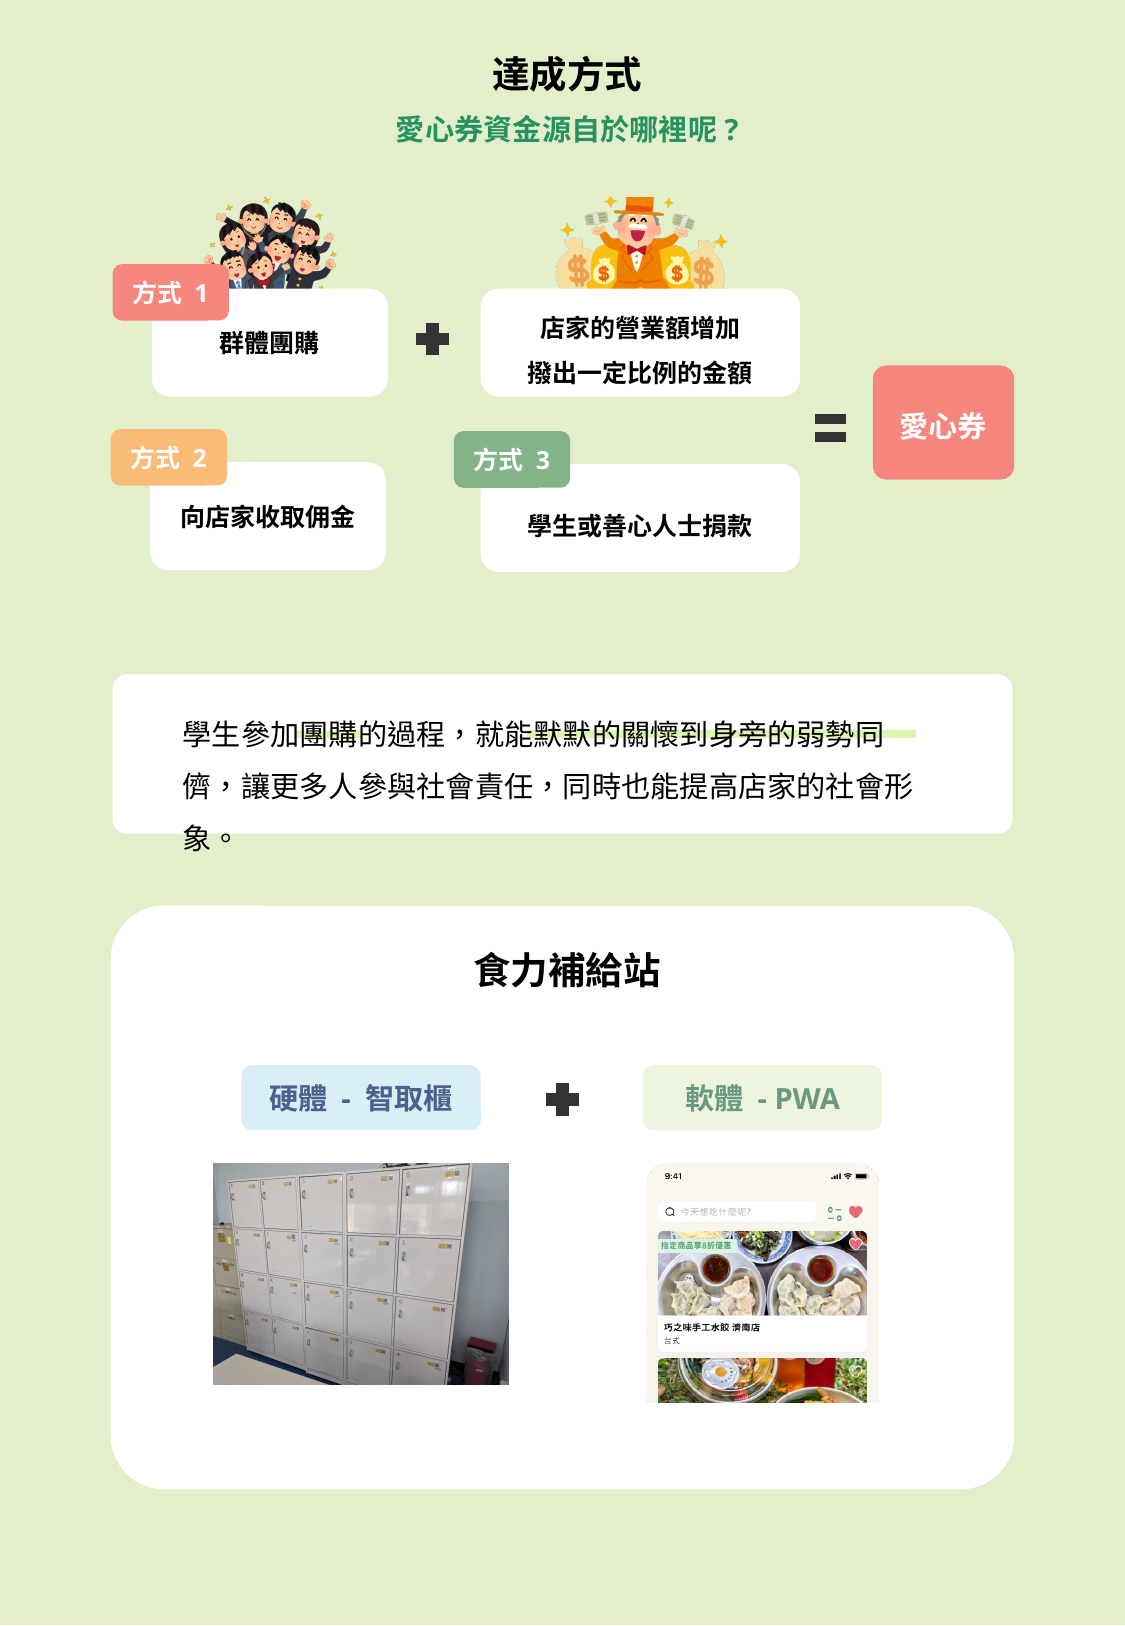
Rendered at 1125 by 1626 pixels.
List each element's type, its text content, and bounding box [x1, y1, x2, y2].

text_box [110, 672, 1015, 836]
text_box 硬體 - 智取櫃 [239, 1063, 483, 1133]
text_box 軟體 - PWA [640, 1063, 885, 1133]
text_box 達成方式 [406, 51, 728, 103]
text_box 食力補給站 [406, 947, 728, 999]
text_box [545, 1083, 579, 1116]
text_box 學生參加團購的過程，就能默默的關懷到身旁的弱勢同儕，讓更多人參與社會責任，同時也能提高店家的社會形象。 [167, 691, 958, 864]
picture [645, 1163, 880, 1403]
picture [213, 1163, 509, 1385]
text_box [110, 187, 1015, 573]
text_box 愛心券資金源自於哪裡呢? [327, 108, 807, 147]
text_box [108, 903, 1017, 1492]
